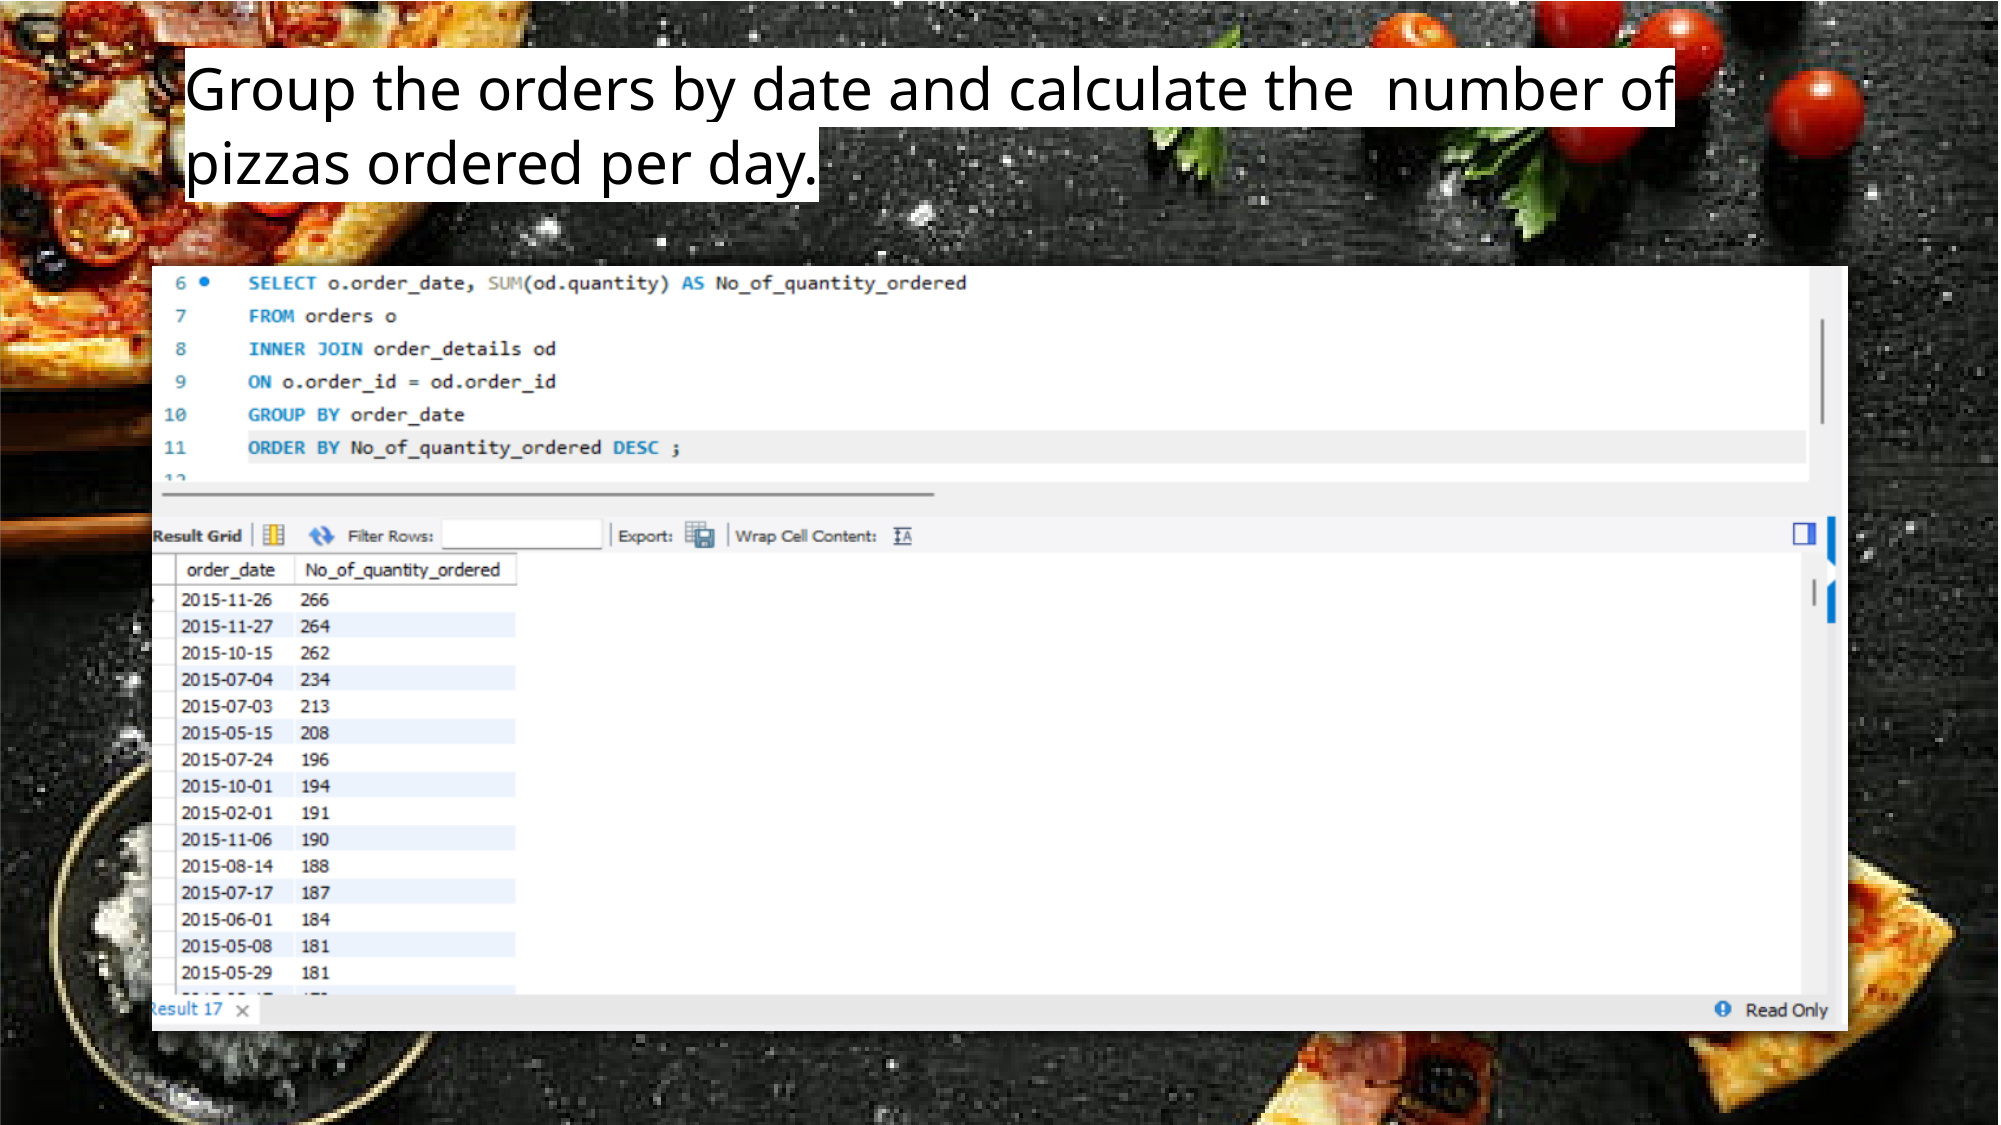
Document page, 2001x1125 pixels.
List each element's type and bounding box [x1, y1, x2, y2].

picture [152, 265, 1848, 1031]
list [0, 0, 1999, 1125]
